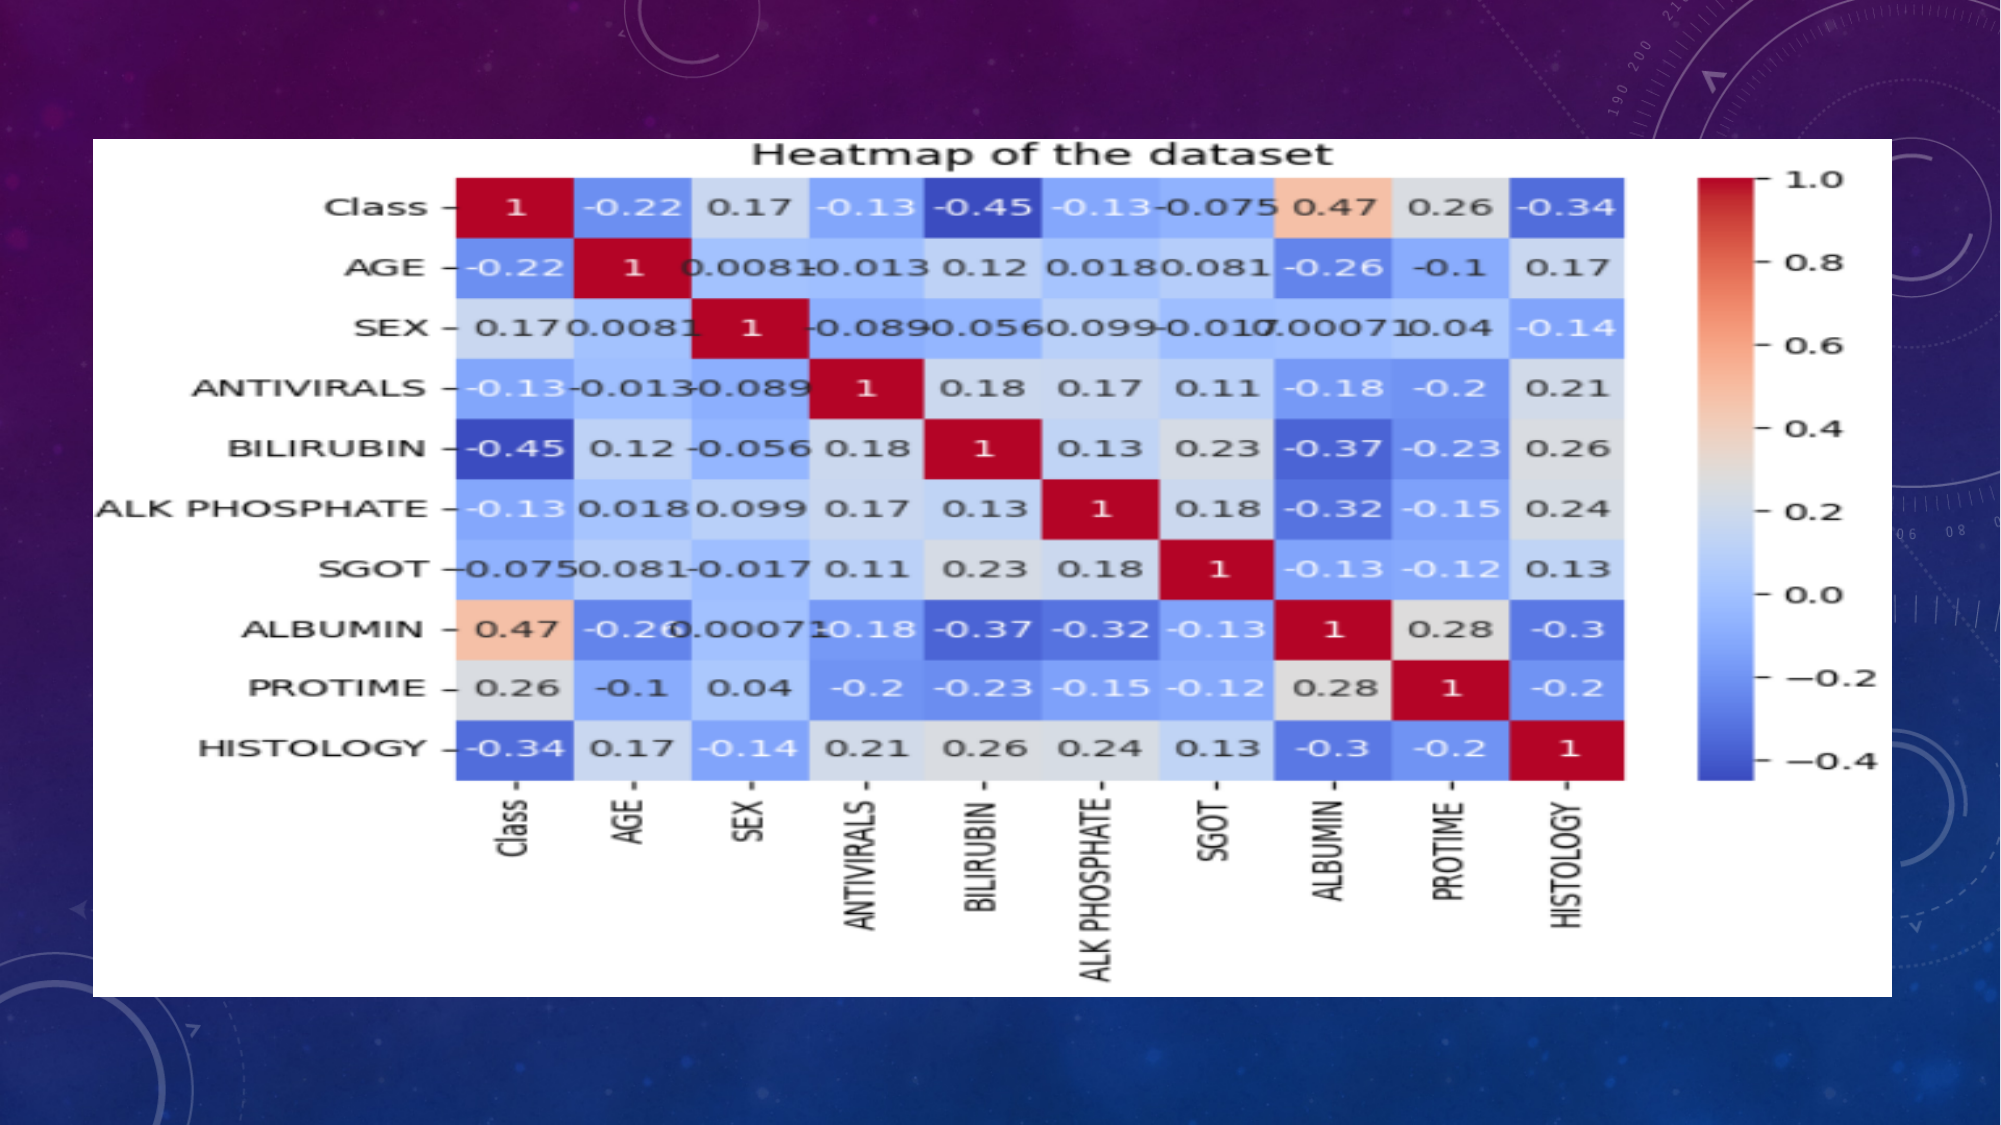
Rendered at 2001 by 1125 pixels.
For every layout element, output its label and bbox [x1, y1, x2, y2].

list [93, 138, 1892, 997]
picture [0, 0, 2001, 1125]
